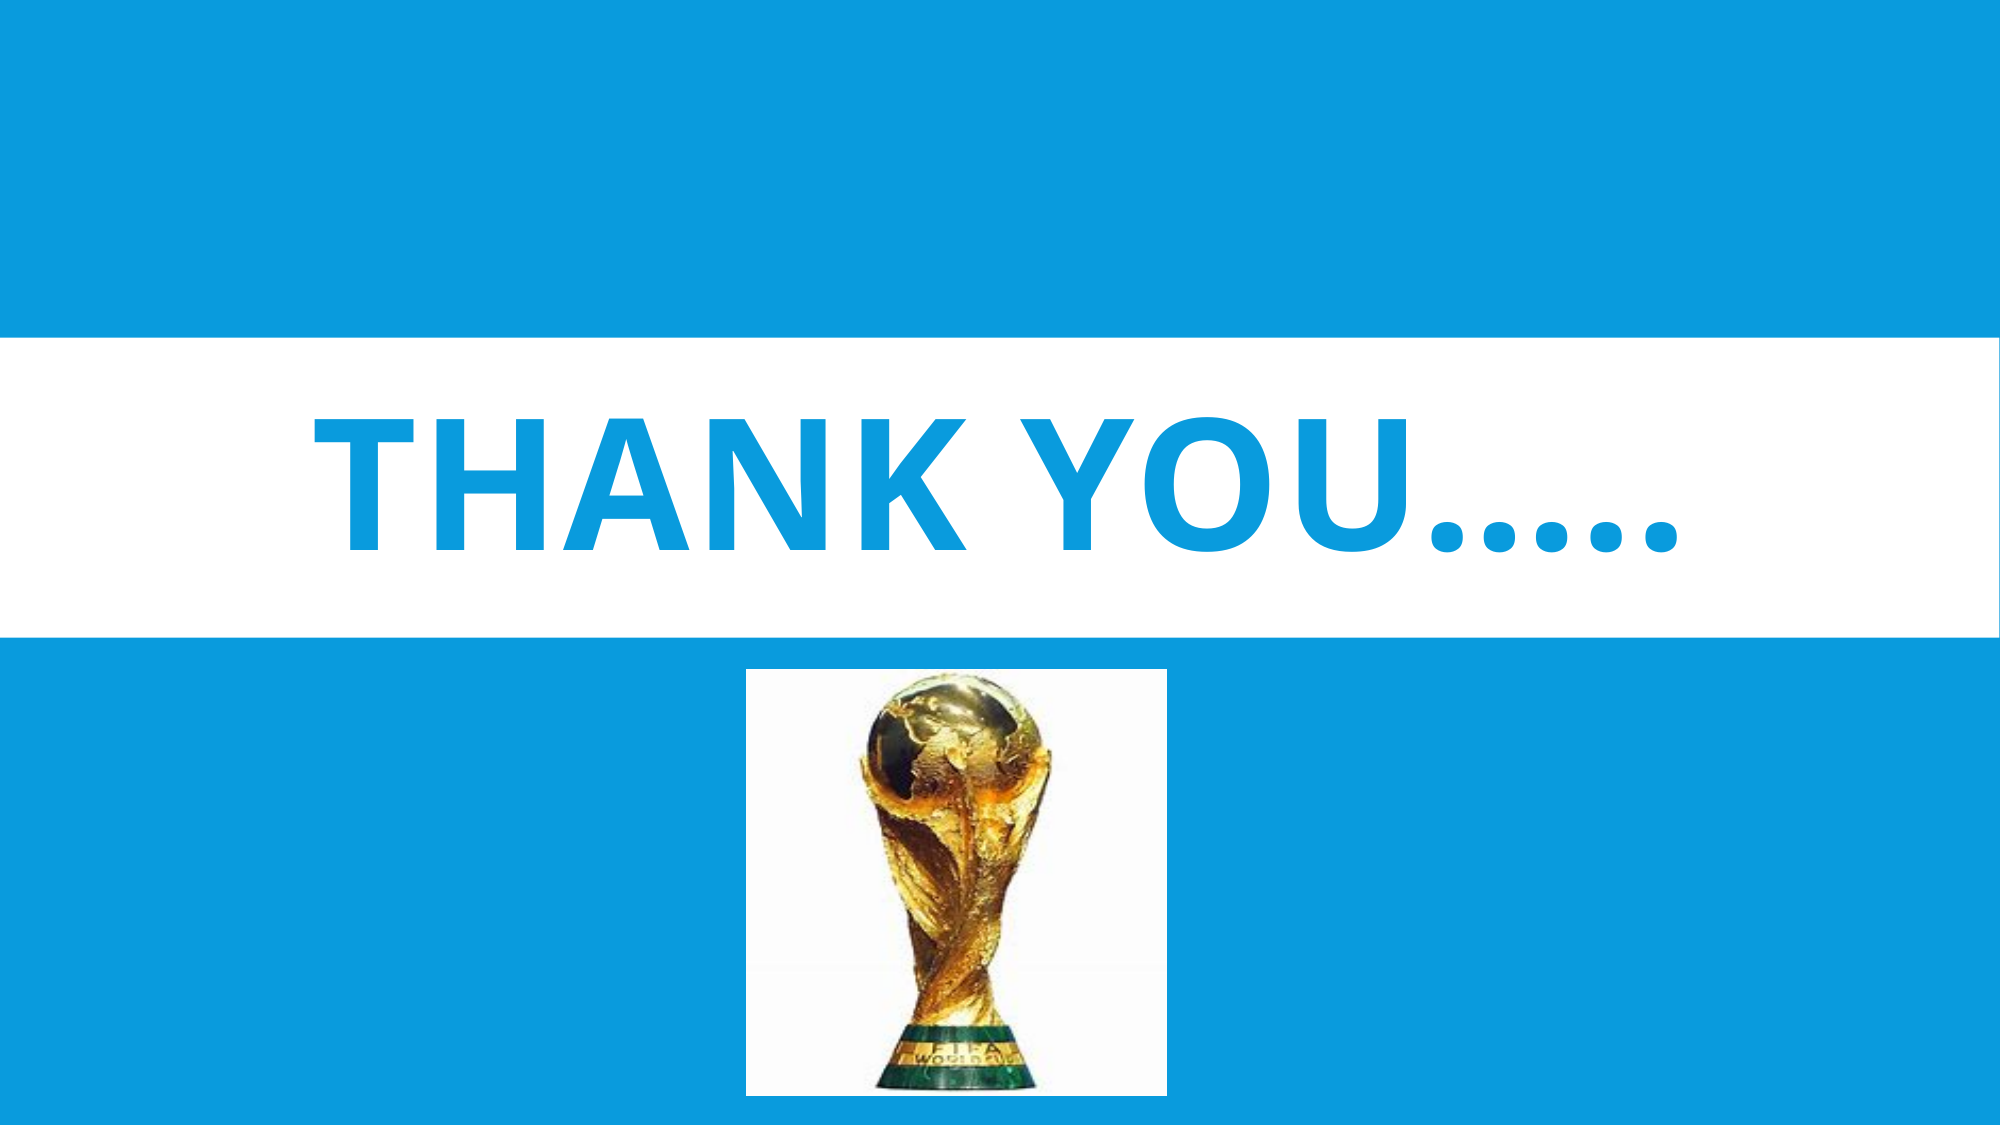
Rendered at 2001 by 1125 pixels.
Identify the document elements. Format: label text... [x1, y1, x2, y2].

picture [747, 670, 1166, 1095]
title THANK YOU….. [60, 355, 1942, 641]
